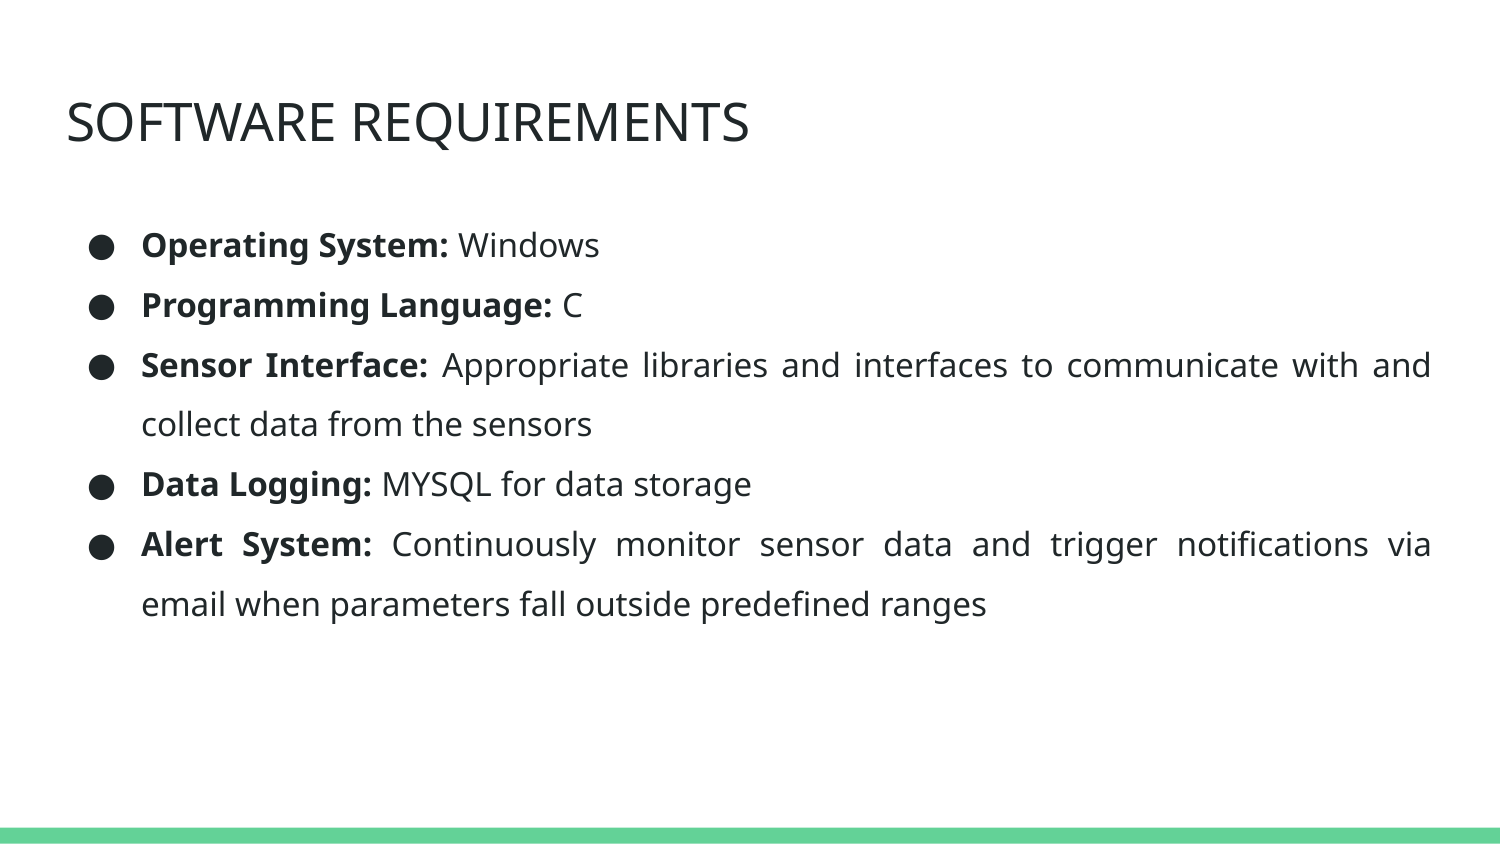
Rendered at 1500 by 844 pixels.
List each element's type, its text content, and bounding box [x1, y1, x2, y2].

title SOFTWARE REQUIREMENTS [51, 72, 1449, 167]
list Operating System: Windows Programming Language: C Sensor Interface: Appropriate libraries and interfaces to communicate with and collect data from the sensors Data Logging: MYSQL for data storage Alert System: Continuously monitor sensor data and trigger notifications via email when parameters fall outside predefined ranges [51, 189, 1449, 750]
